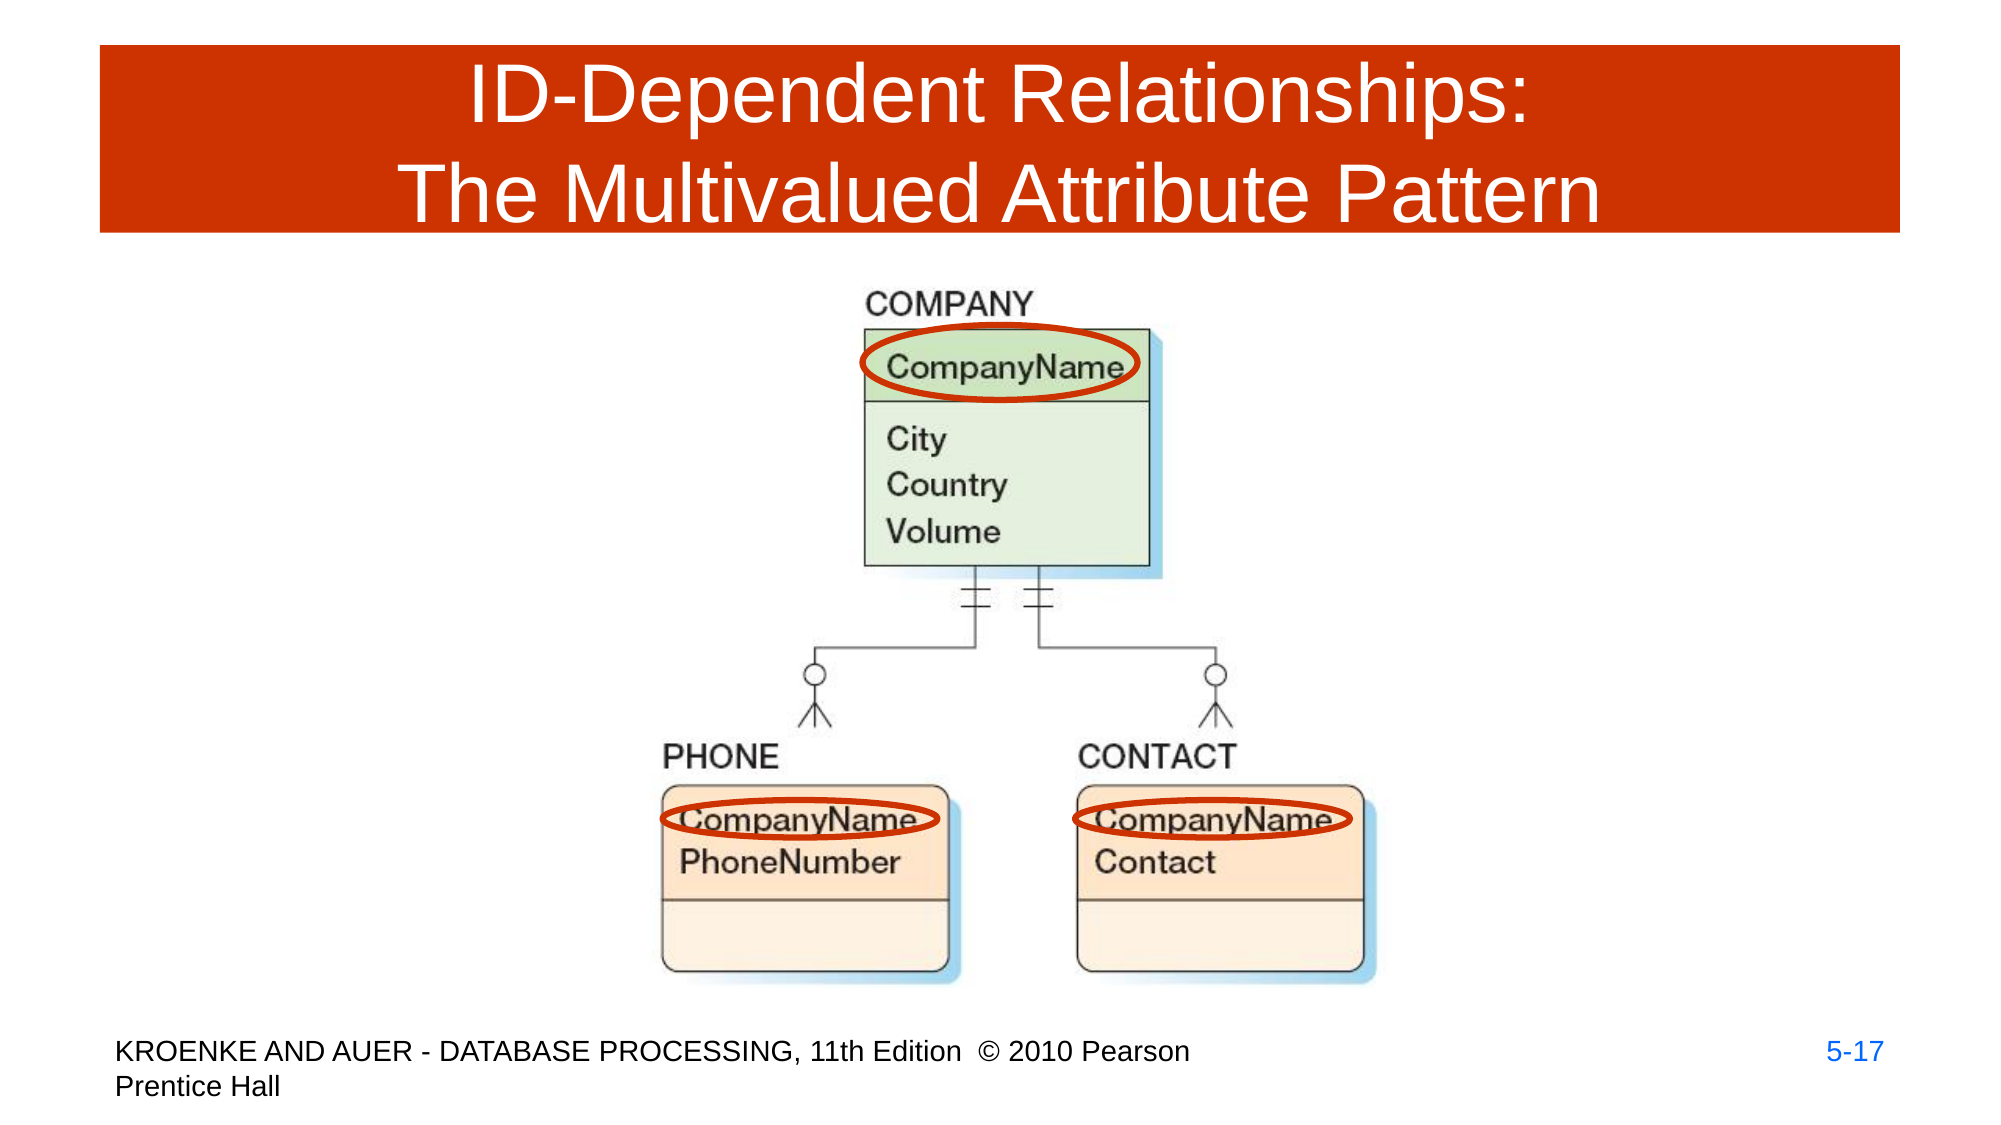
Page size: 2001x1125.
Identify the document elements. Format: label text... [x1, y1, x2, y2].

footer KROENKE AND AUER - DATABASE PROCESSING, 11th Edition © 2010 Pearson Prentice Hall [99, 1024, 1301, 1104]
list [649, 274, 1393, 988]
slide_number 5-17 [1433, 1024, 1901, 1103]
title ID-Dependent Relationships: The Multivalued Attribute Pattern [99, 45, 1900, 233]
